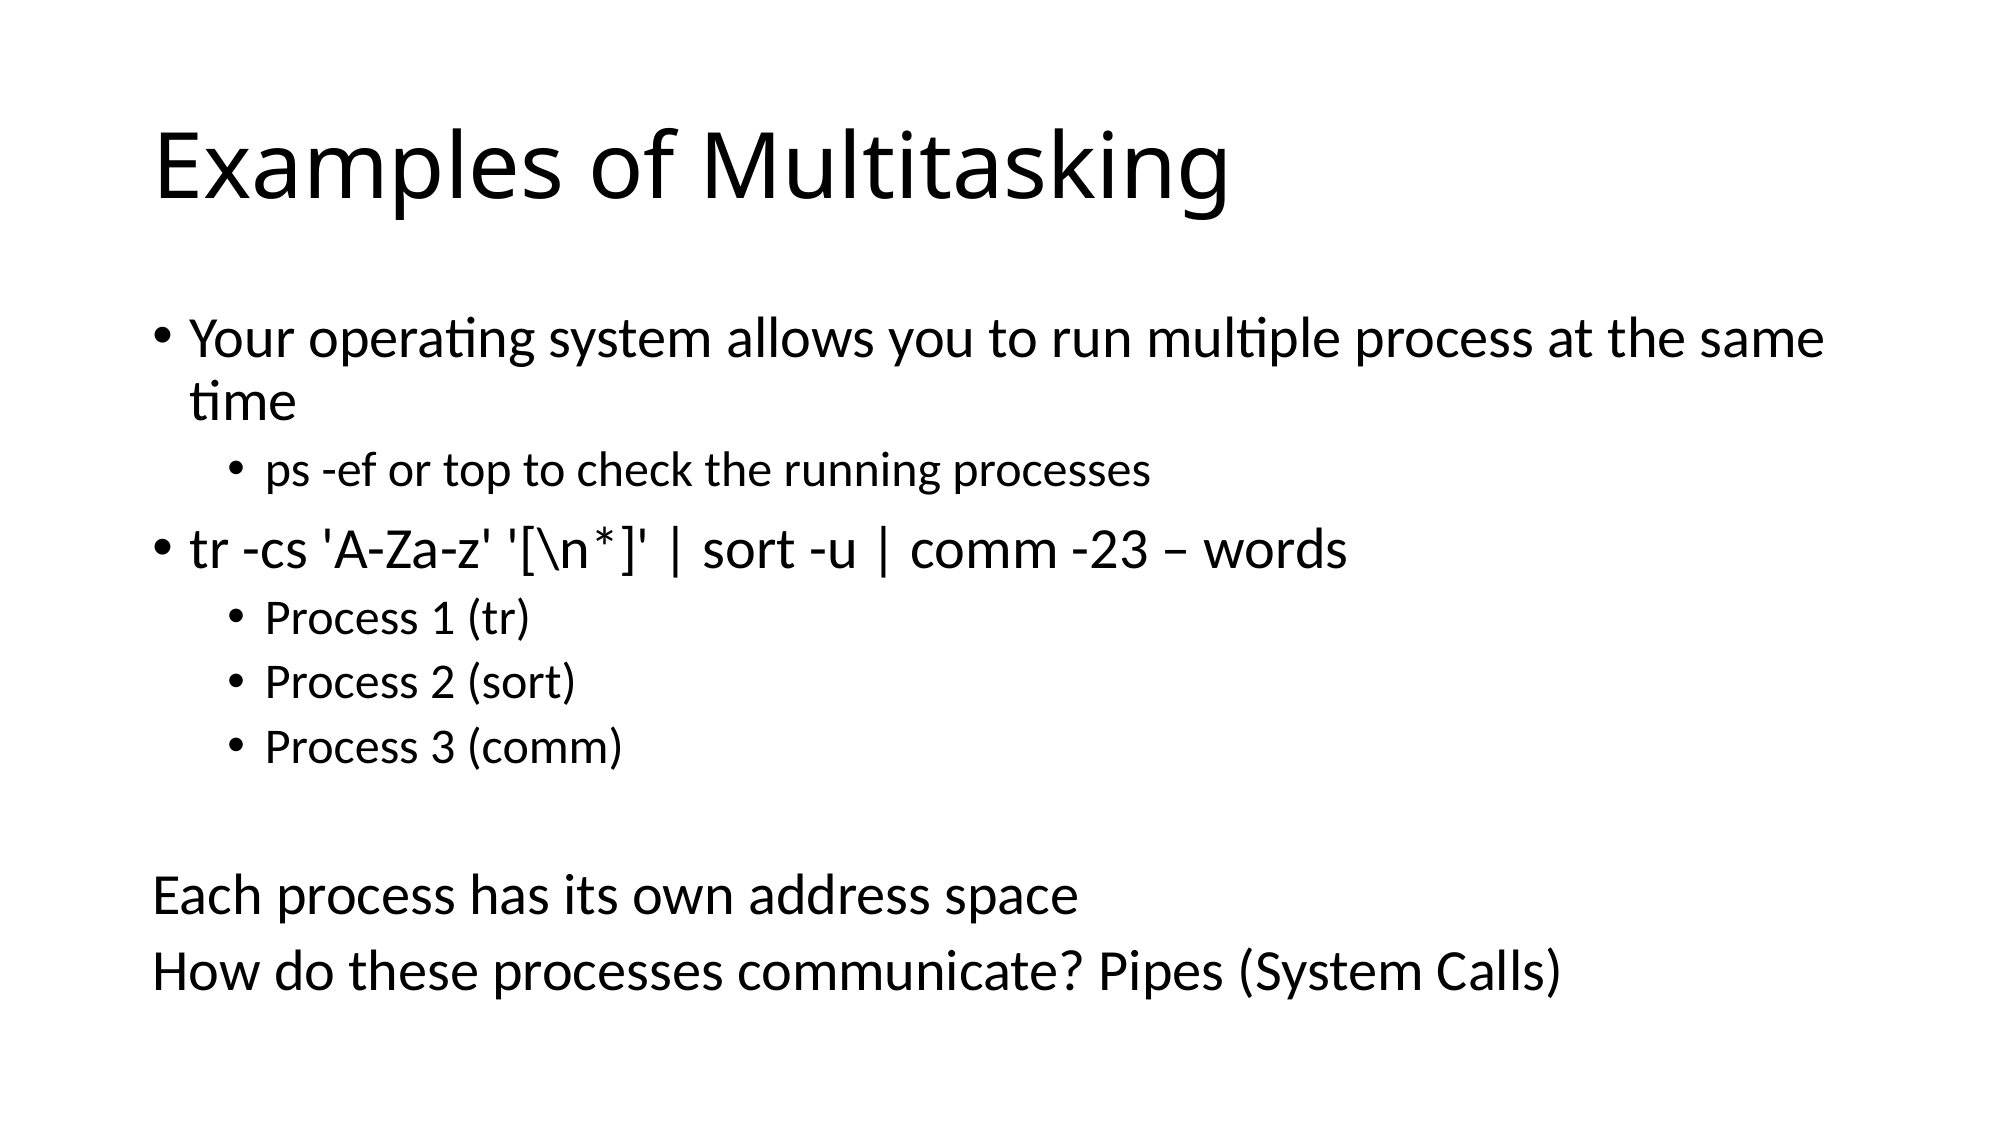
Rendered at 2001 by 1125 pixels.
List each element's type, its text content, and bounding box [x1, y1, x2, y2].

list Your operating system allows you to run multiple process at the same time ps -ef or top to check the running processes tr -cs 'A-Za-z' '[\n*]' | sort -u | comm -23 – words Process 1 (tr) Process 2 (sort) Process 3 (comm) Each process has its own address space How do these processes communicate? Pipes (System Calls) [137, 299, 1863, 1014]
title Examples of Multitasking [137, 59, 1863, 278]
